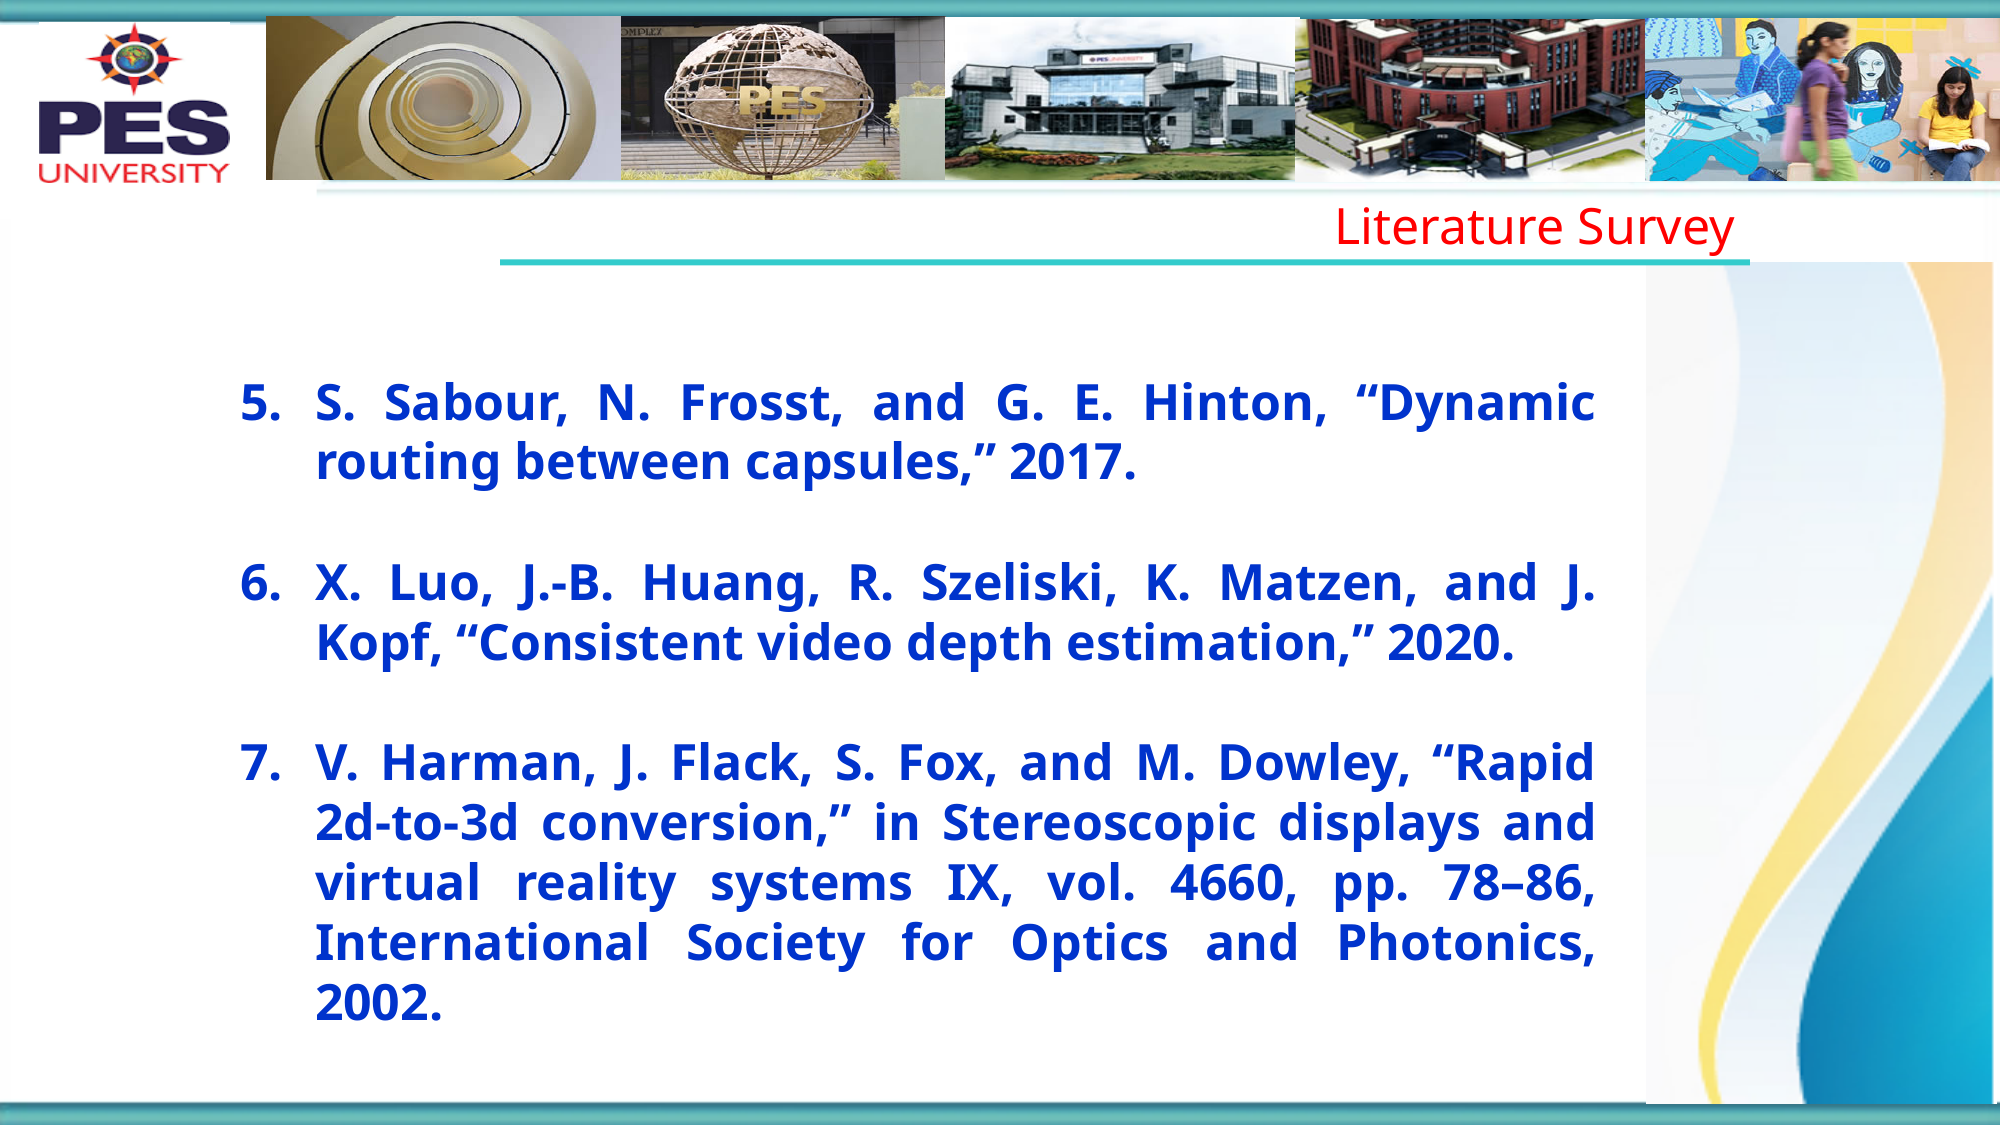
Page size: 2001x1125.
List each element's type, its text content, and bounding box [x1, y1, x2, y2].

text_box S. Sabour, N. Frosst, and G. E. Hinton, “Dynamic routing between capsules,” 2017. X. Luo, J.-B. Huang, R. Szeliski, K. Matzen, and J. Kopf, “Consistent video depth estimation,” 2020. V. Harman, J. Flack, S. Fox, and M. Dowley, “Rapid 2d-to-3d conversion,” in Stereoscopic displays and virtual reality systems IX, vol. 4660, pp. 78–86, International Society for Optics and Photonics, 2002. [225, 362, 1613, 982]
picture [0, 0, 2000, 1125]
text_box Literature Survey [687, 187, 1750, 263]
text_box [500, 259, 1750, 266]
